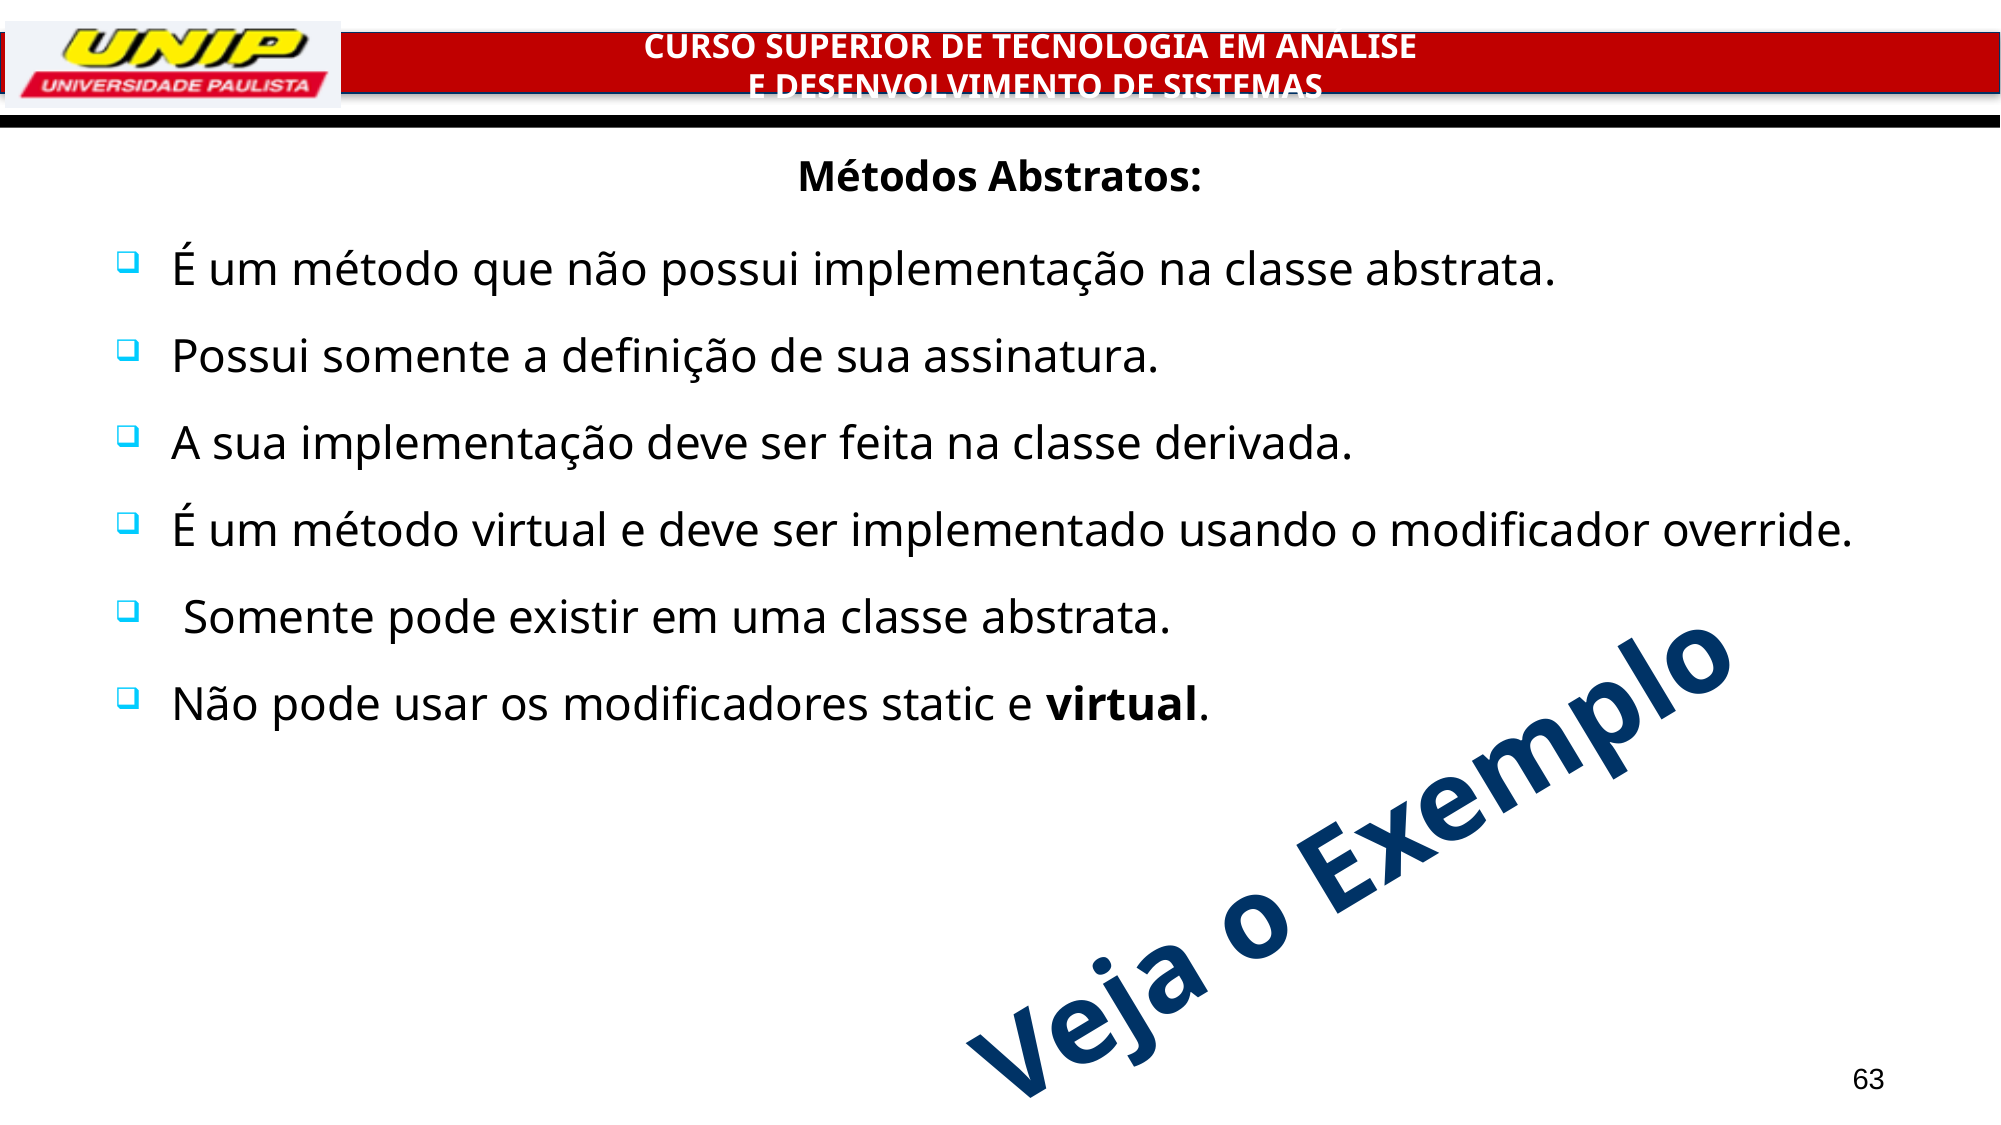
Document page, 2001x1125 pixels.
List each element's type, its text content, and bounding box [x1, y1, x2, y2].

text_box Veja o Exemplo [932, 558, 1773, 1125]
slide_number 63 [1433, 1024, 1900, 1103]
picture [5, 21, 341, 108]
title Métodos Abstratos: [99, 62, 1900, 231]
list É um método que não possui implementação na classe abstrata. Possui somente a definição de sua assinatura. A sua implementação deve ser feita na classe derivada. É um método virtual e deve ser implementado usando o modificador override. Somente pode existir em uma classe abstrata. Não pode usar os modificadores static e virtual. [99, 231, 1900, 988]
